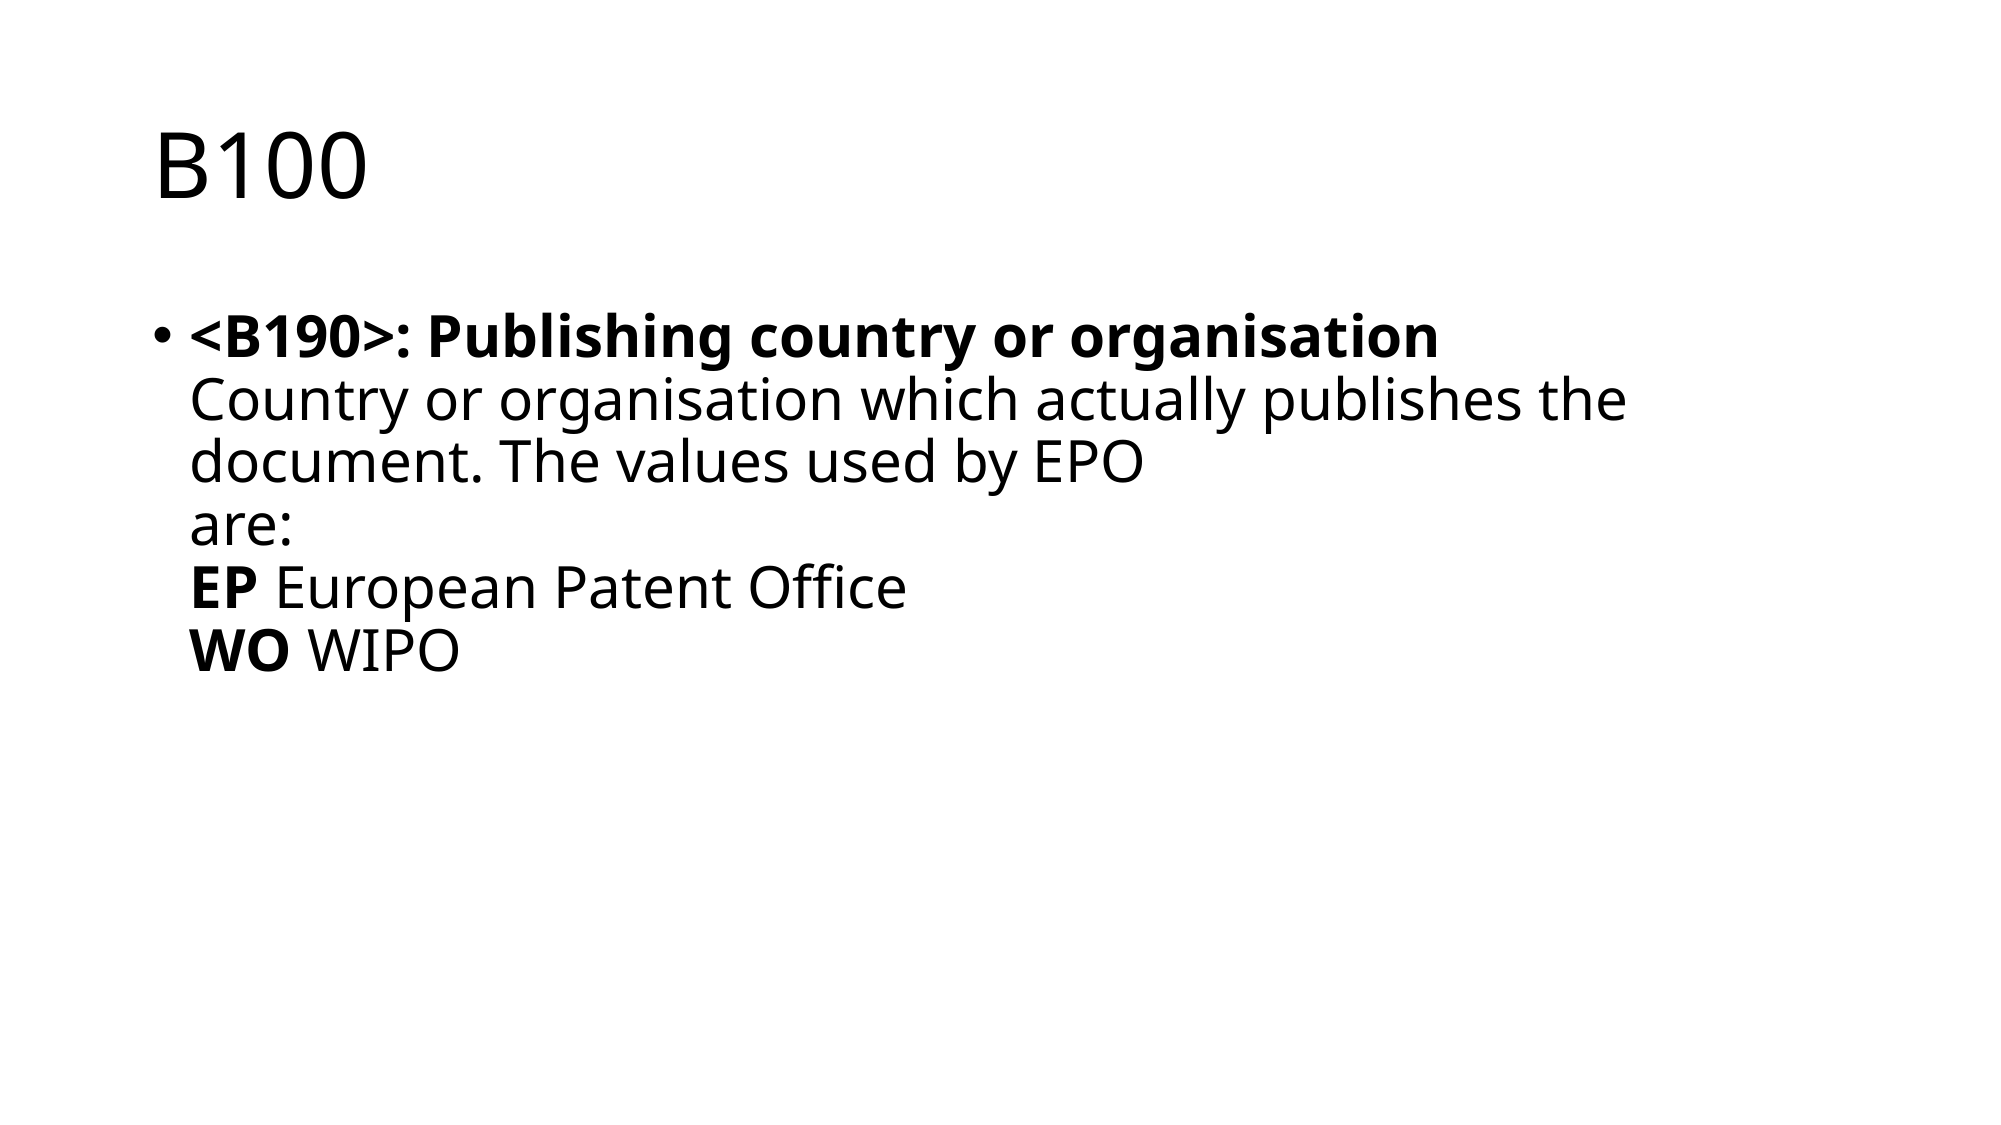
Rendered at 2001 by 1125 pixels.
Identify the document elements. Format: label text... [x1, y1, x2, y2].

title B100 [137, 59, 1863, 278]
list <B190>: Publishing country or organisation Country or organisation which actually publishes the document. The values used by EPO are: EP European Patent Office WO WIPO [137, 299, 1863, 1014]
